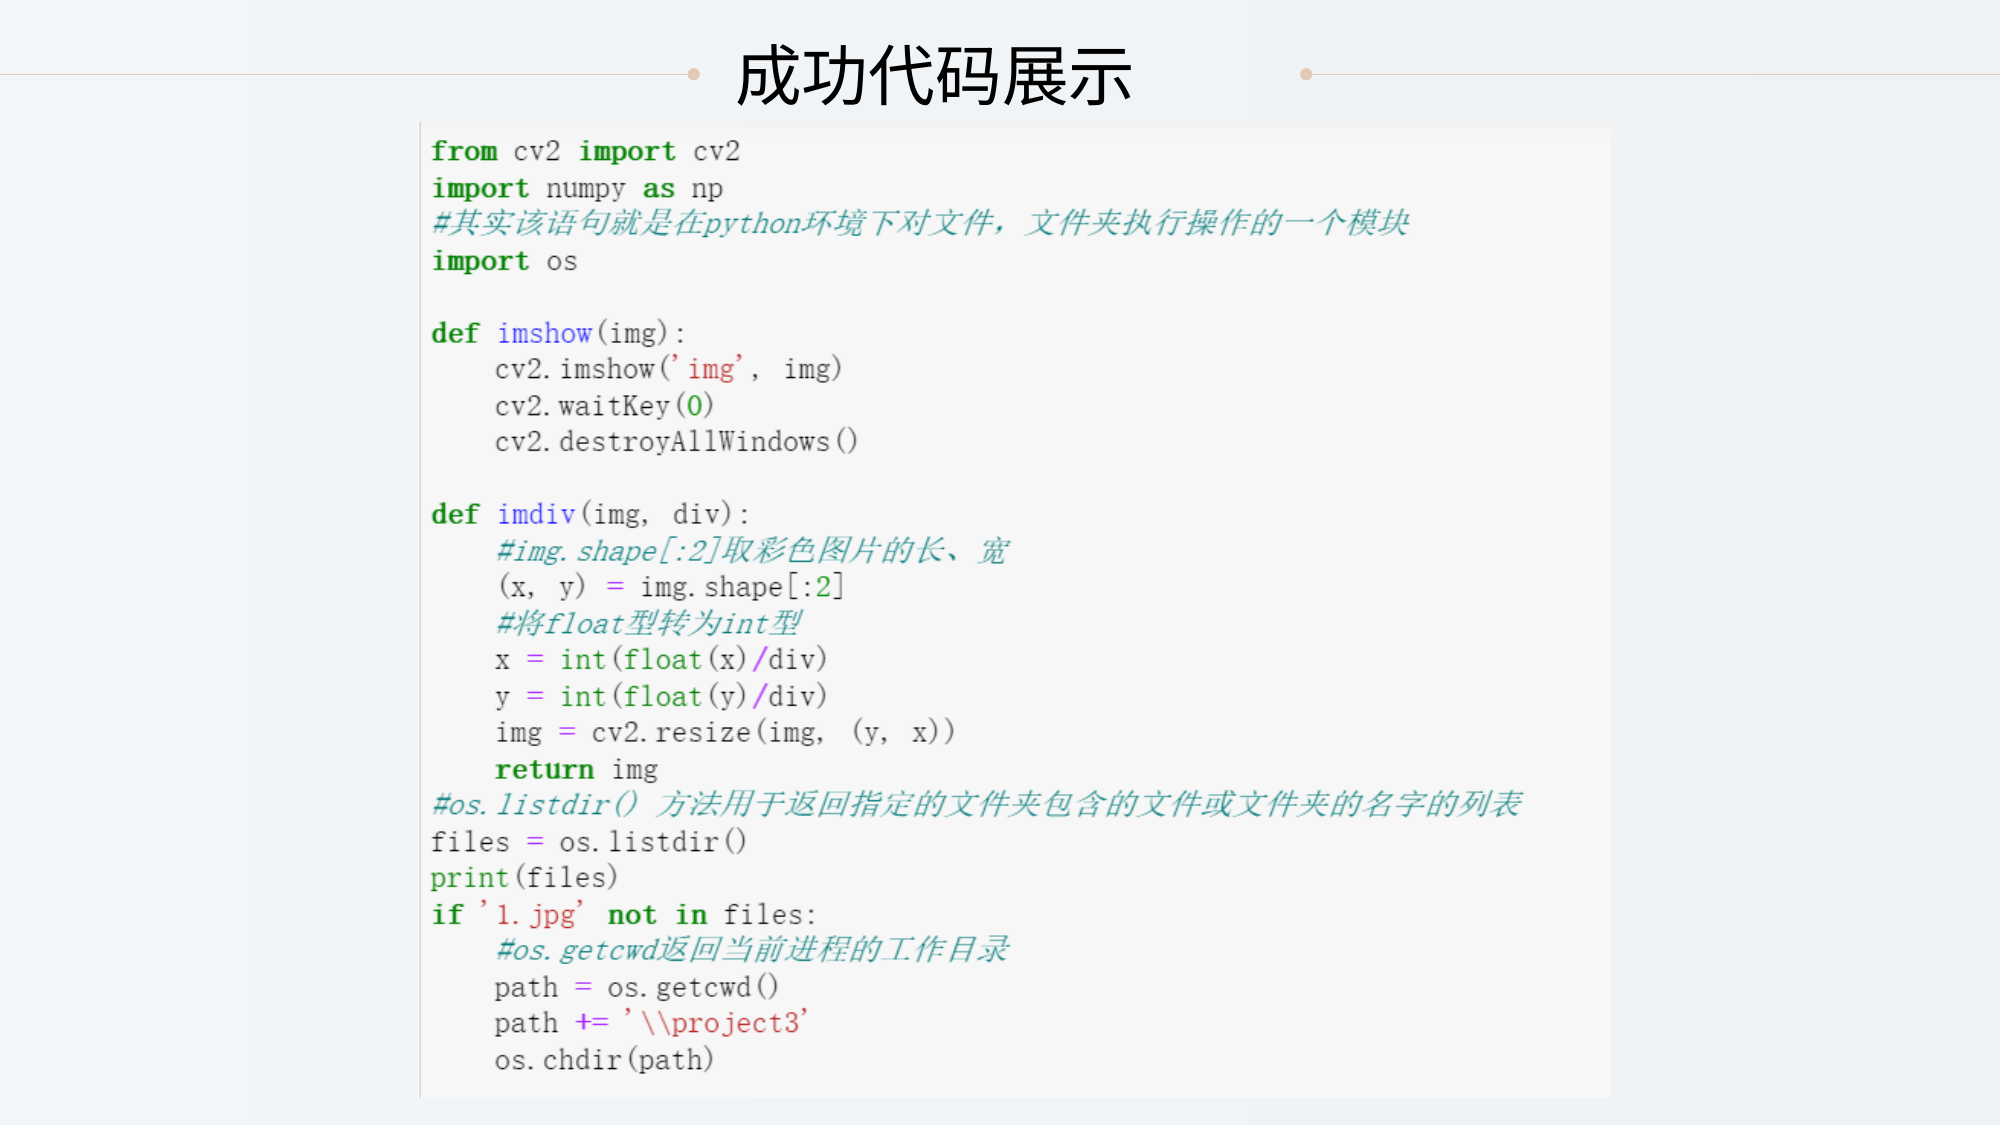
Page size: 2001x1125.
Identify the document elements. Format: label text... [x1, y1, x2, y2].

picture [418, 122, 1611, 1098]
text_box 成功代码展示 [720, 26, 1151, 122]
